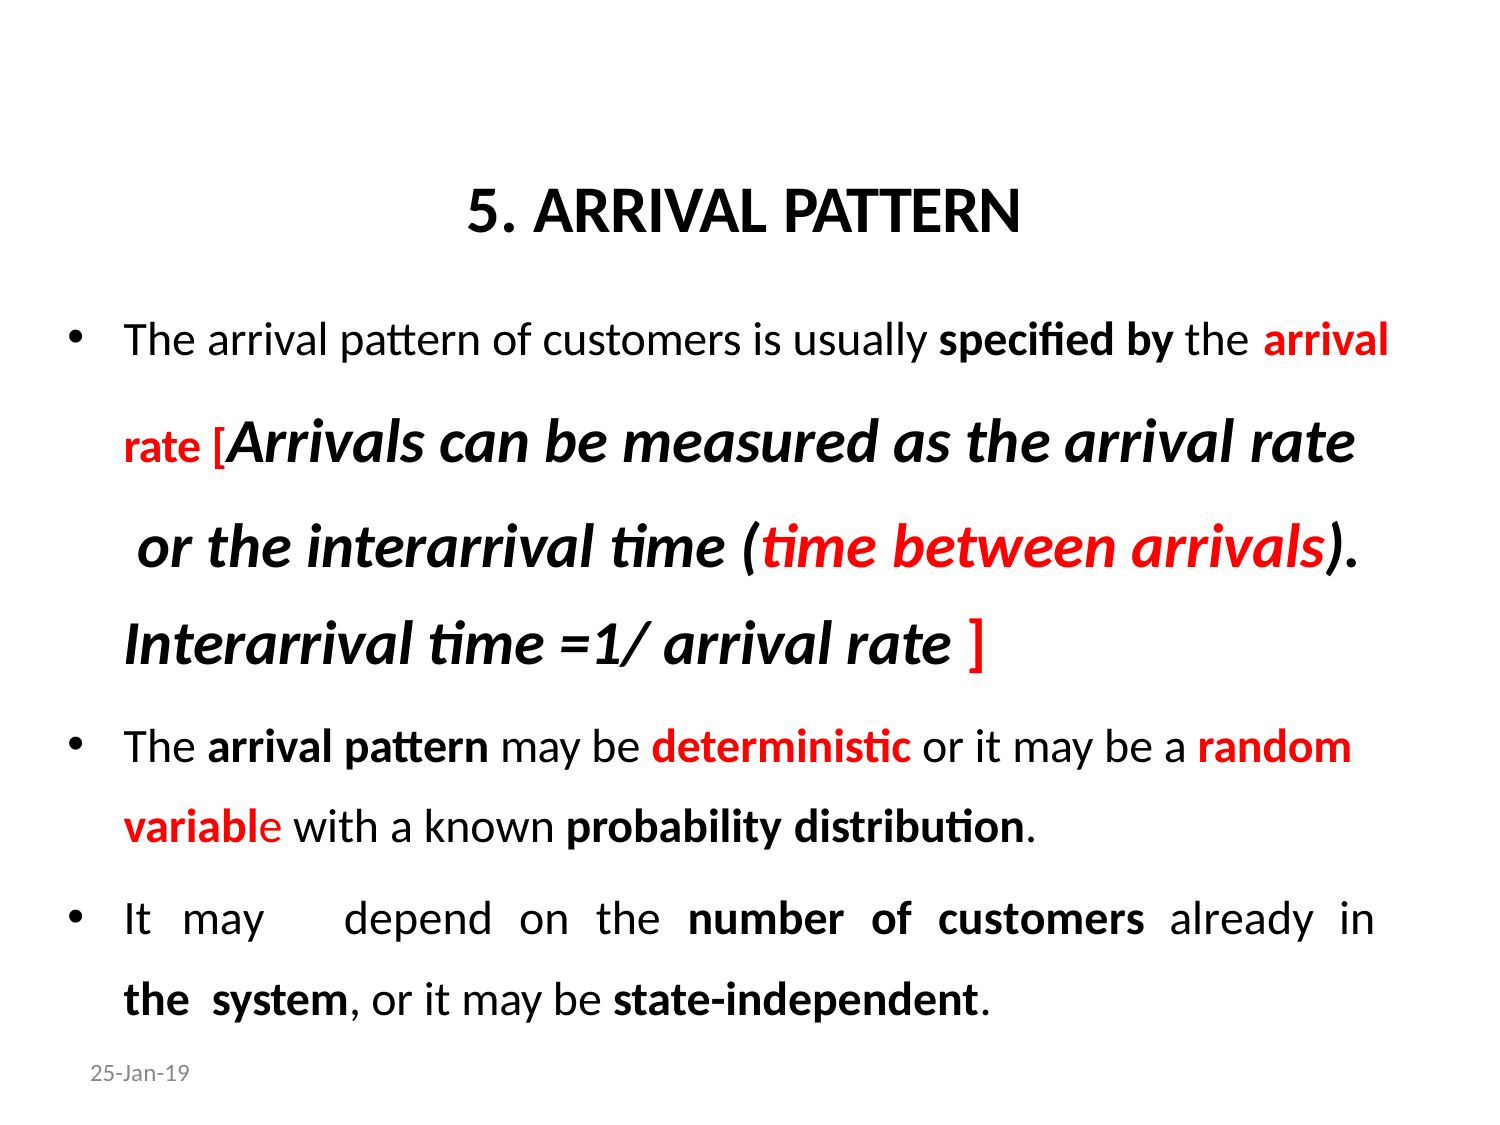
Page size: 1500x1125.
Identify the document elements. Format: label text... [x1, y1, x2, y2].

footer 25-Jan-19 [87, 1060, 192, 1125]
title 5. ARRIVAL PATTERN [464, 163, 1036, 285]
text_box The arrival pattern of customers is usually specified by the arrival rate [Arrivals can be measured as the arrival rate or the interarrival time (time between arrivals). Interarrival time =1/ arrival rate ] The arrival pattern may be deterministic or it may be a random variable with a known probability distribution. It may depend on the number of customers already in the system, or it may be state-independent. [65, 285, 1412, 1025]
